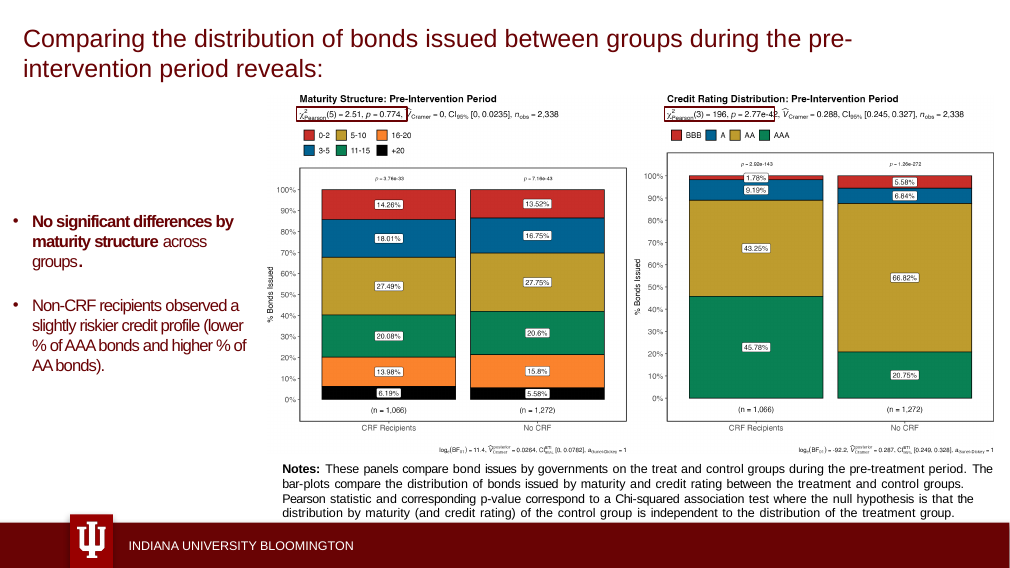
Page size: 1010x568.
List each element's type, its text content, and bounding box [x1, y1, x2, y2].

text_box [266, 95, 1009, 540]
text_box No significant differences by maturity structure across groups. Non-CRF recipients observed a slightly riskier credit profile (lower % of AAA bonds and higher % of AA bonds). [4, 208, 255, 375]
text_box Comparing the distribution of bonds issued between groups during the pre-intervention period reveals: [0, 15, 980, 90]
